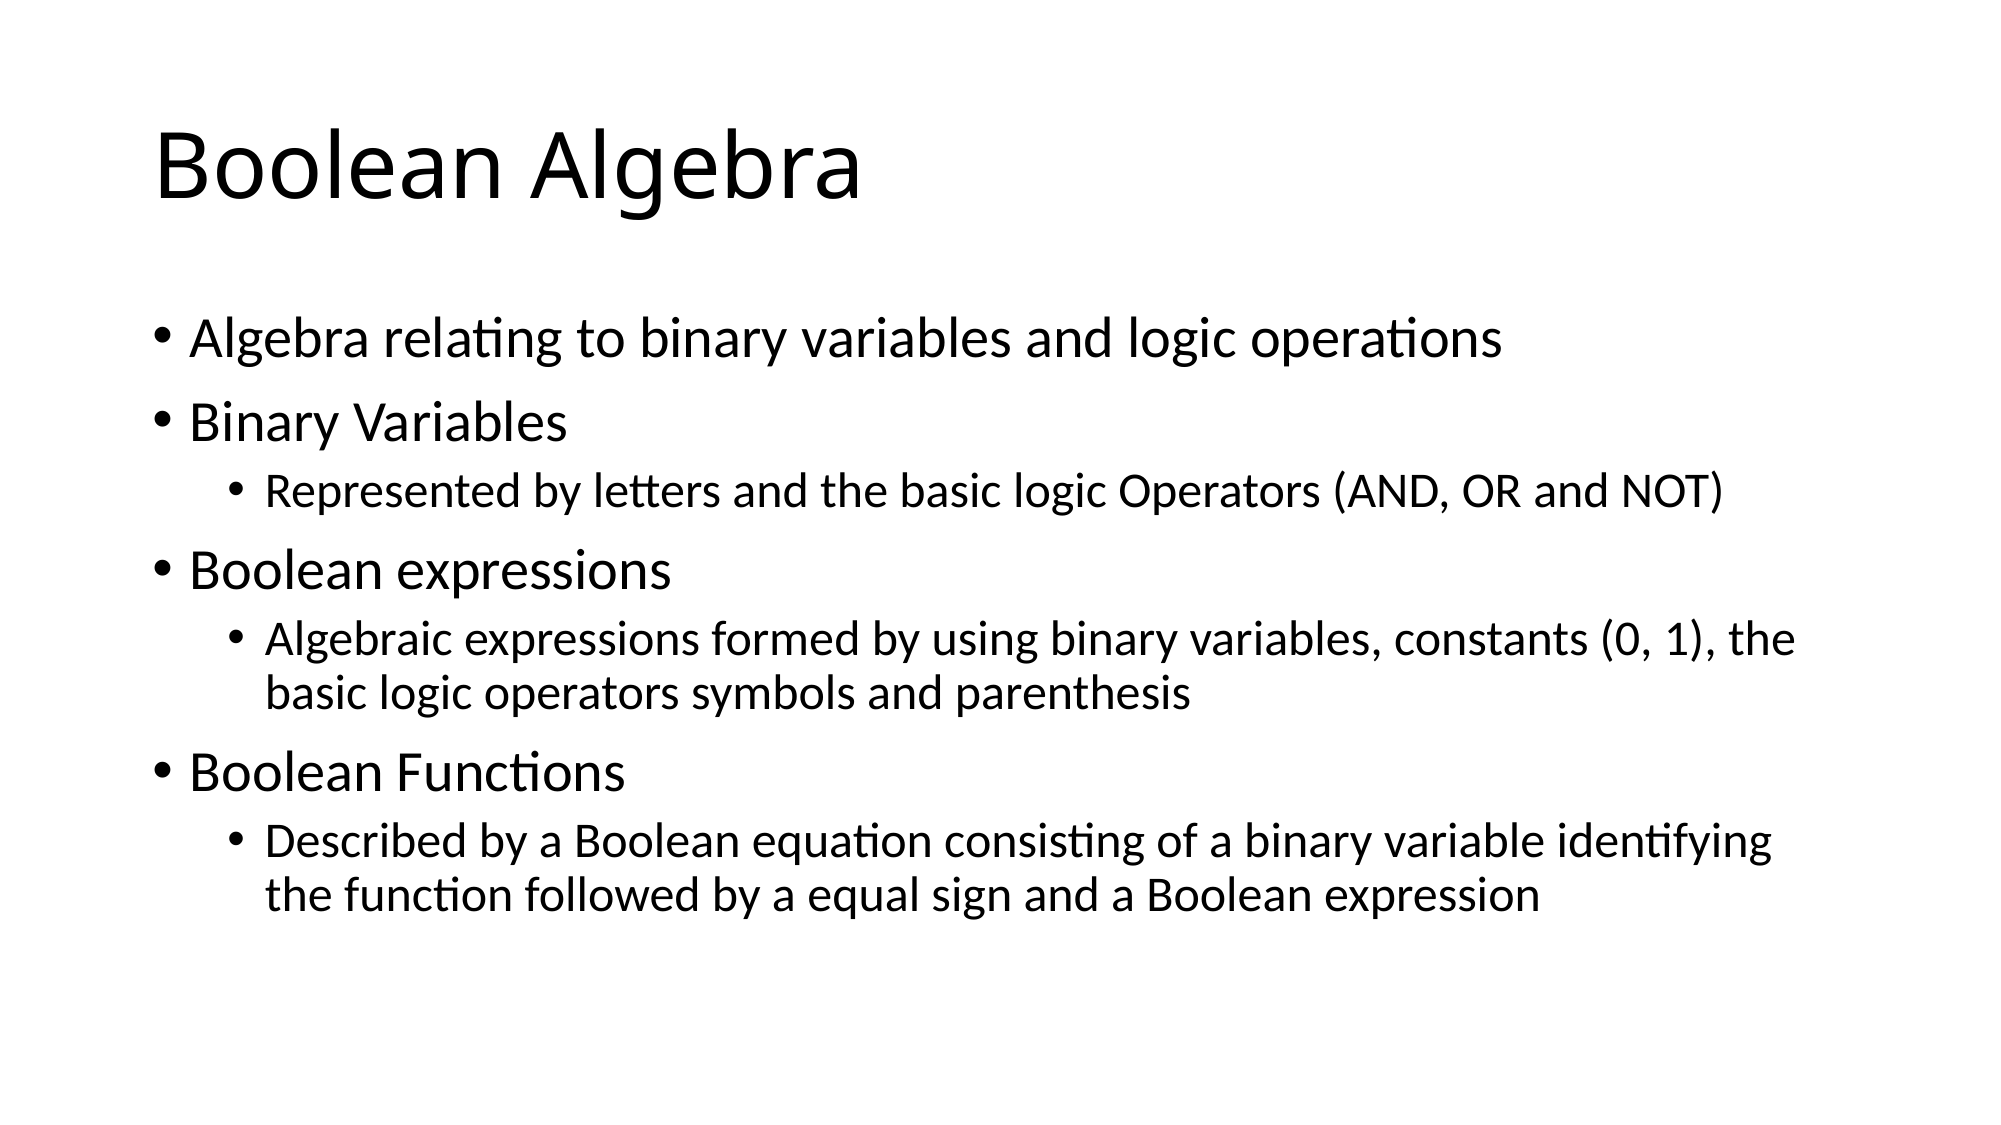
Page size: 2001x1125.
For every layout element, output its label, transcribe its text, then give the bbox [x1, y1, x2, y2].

title Boolean Algebra [137, 59, 1863, 278]
list Algebra relating to binary variables and logic operations Binary Variables Represented by letters and the basic logic Operators (AND, OR and NOT) Boolean expressions Algebraic expressions formed by using binary variables, constants (0, 1), the basic logic operators symbols and parenthesis Boolean Functions Described by a Boolean equation consisting of a binary variable identifying the function followed by a equal sign and a Boolean expression [137, 299, 1863, 1014]
